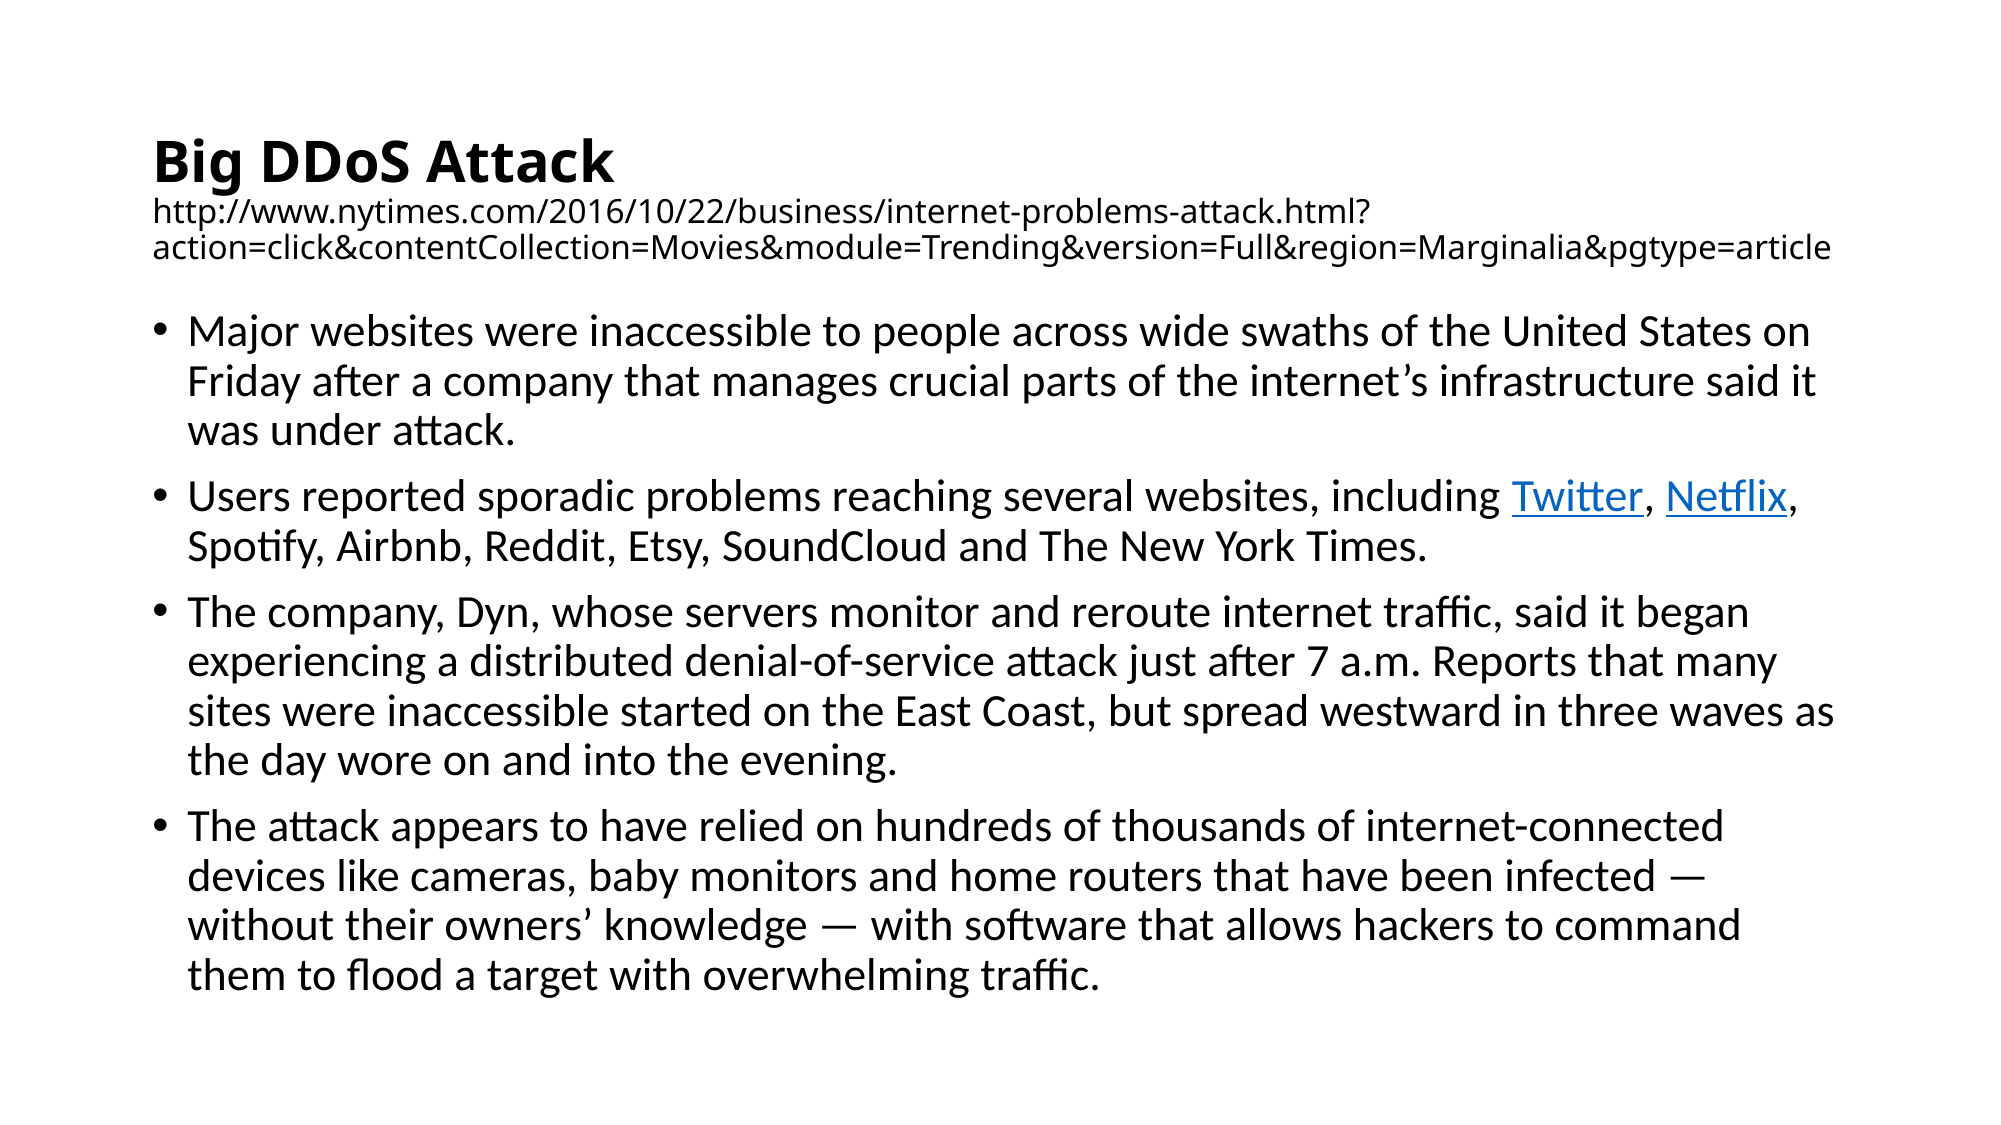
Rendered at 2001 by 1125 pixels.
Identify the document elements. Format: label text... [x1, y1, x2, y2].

title Big DDoS Attack http://www.nytimes.com/2016/10/22/business/internet-problems-attack.html?action=click&contentCollection=Movies&module=Trending&version=Full&region=Marginalia&pgtype=article [137, 59, 1863, 278]
list Major websites were inaccessible to people across wide swaths of the United States on Friday after a company that manages crucial parts of the internet’s infrastructure said it was under attack. Users reported sporadic problems reaching several websites, including Twitter, Netflix, Spotify, Airbnb, Reddit, Etsy, SoundCloud and The New York Times. The company, Dyn, whose servers monitor and reroute internet traffic, said it began experiencing a distributed denial-of-service attack just after 7 a.m. Reports that many sites were inaccessible started on the East Coast, but spread westward in three waves as the day wore on and into the evening. The attack appears to have relied on hundreds of thousands of internet-connected devices like cameras, baby monitors and home routers that have been infected — without their owners’ knowledge — with software that allows hackers to command them to flood a target with overwhelming traffic. [137, 299, 1863, 1014]
